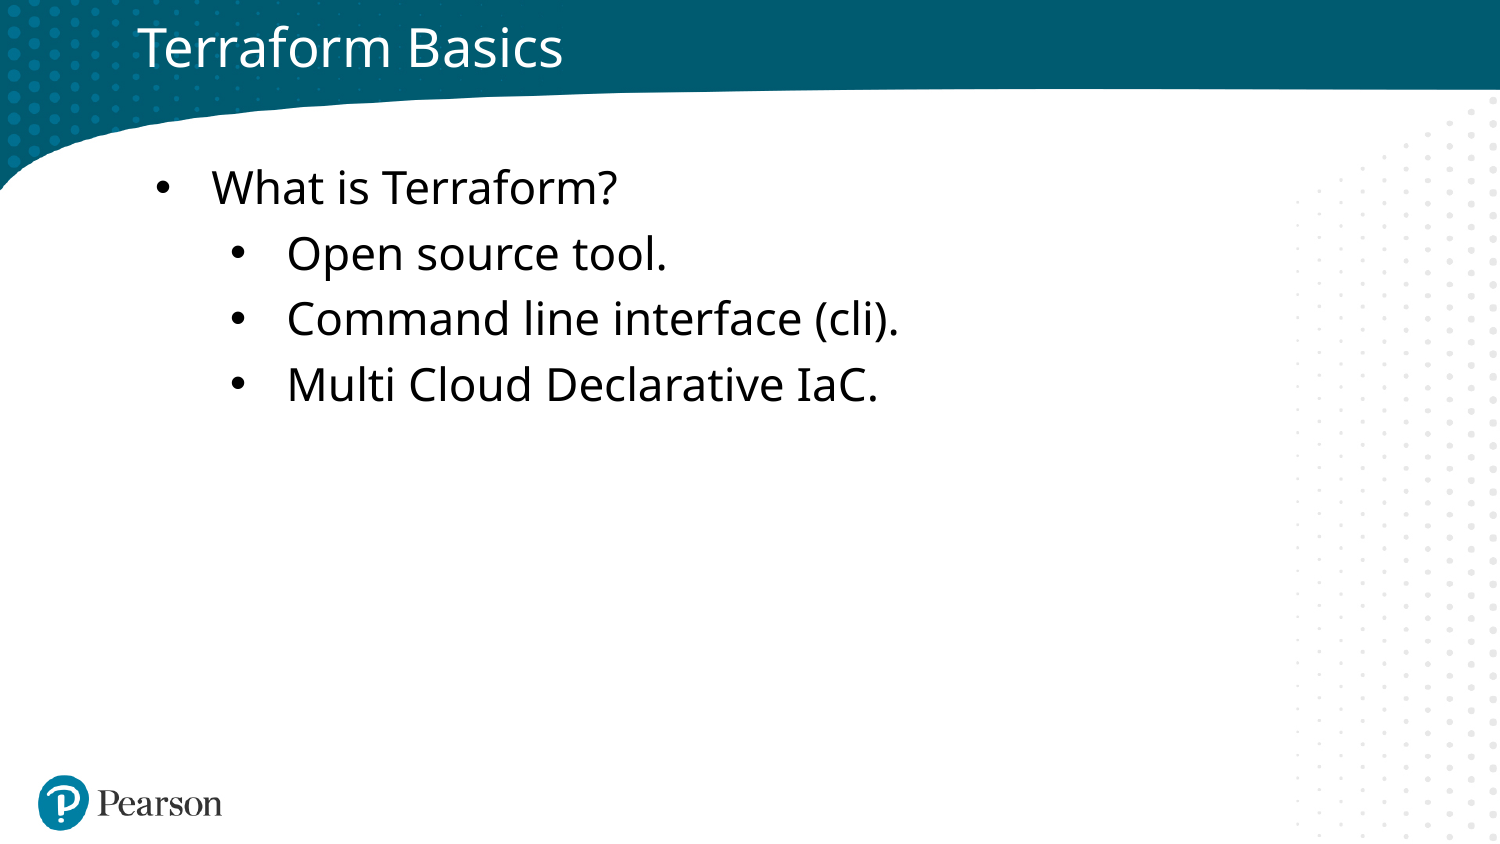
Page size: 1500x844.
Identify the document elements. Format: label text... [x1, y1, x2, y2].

picture [0, 90, 1500, 844]
title Terraform Basics [129, 5, 1369, 99]
list What is Terraform? Open source tool. Command line interface (cli). Multi Cloud Declarative IaC. [147, 151, 1352, 767]
